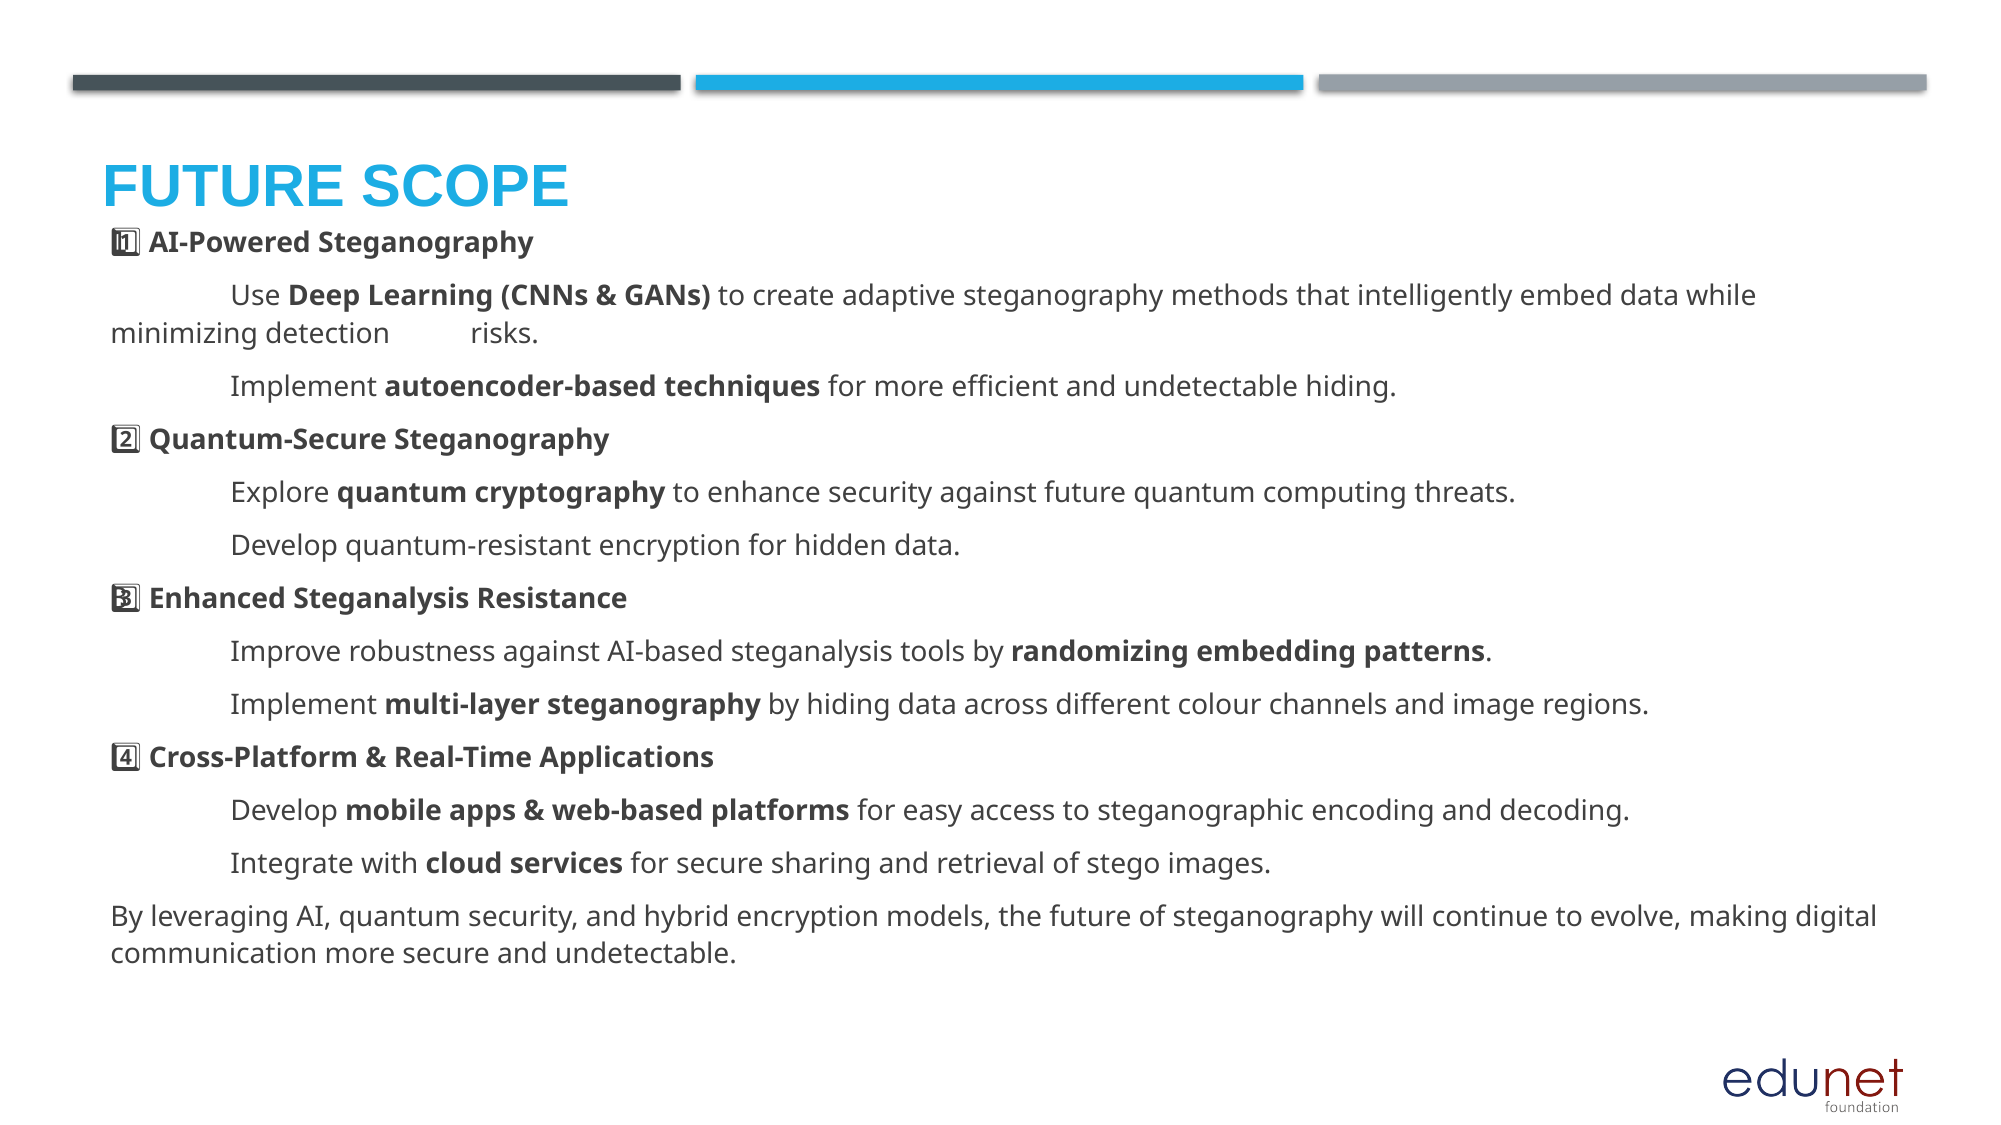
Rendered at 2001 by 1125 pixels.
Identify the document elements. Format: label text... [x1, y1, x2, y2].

picture [1719, 1056, 1905, 1116]
text_box Future scope [87, 138, 1898, 226]
list 1️⃣ AI-Powered Steganography Use Deep Learning (CNNs & GANs) to create adaptive steganography methods that intelligently embed data while minimizing detection risks. Implement autoencoder-based techniques for more efficient and undetectable hiding. 2️⃣ Quantum-Secure Steganography Explore quantum cryptography to enhance security against future quantum computing threats. Develop quantum-resistant encryption for hidden data. 3️⃣ Enhanced Steganalysis Resistance Improve robustness against AI-based steganalysis tools by randomizing embedding patterns. Implement multi-layer steganography by hiding data across different colour channels and image regions. 4️⃣ Cross-Platform & Real-Time Applications Develop mobile apps & web-based platforms for easy access to steganographic encoding and decoding. Integrate with cloud services for secure sharing and retrieval of stego images. By leveraging AI, quantum security, and hybrid encryption models, the future of steganography will continue to evolve, making digital communication more secure and undetectable. [95, 213, 1905, 981]
